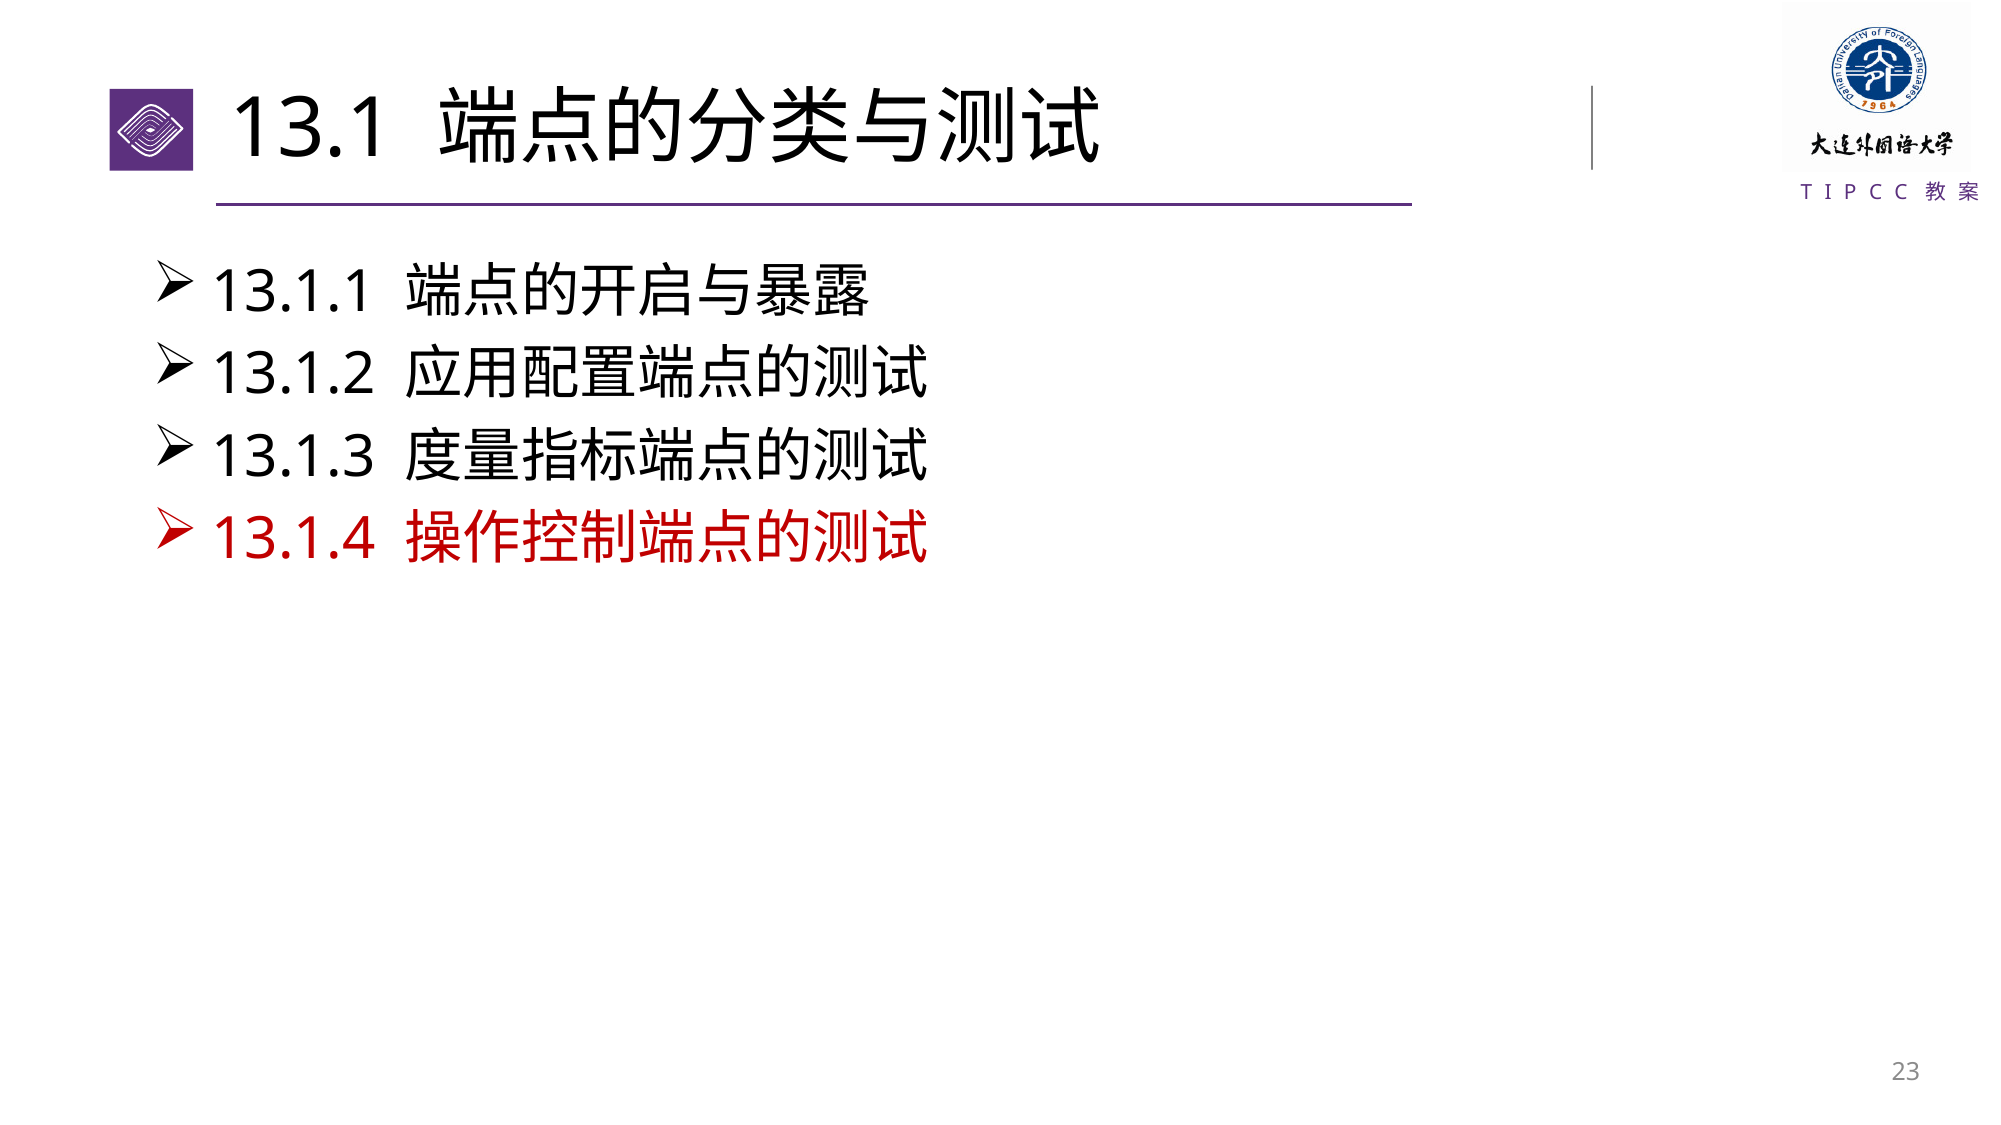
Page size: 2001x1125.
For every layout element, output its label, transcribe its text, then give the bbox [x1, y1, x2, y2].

slide_number 22 [1485, 1042, 1936, 1103]
title 13.1 端点的分类与测试 [214, 57, 1564, 203]
list 13.1.1 端点的开启与暴露 13.1.2 应用配置端点的测试 13.1.3 度量指标端点的测试 13.1.4 操作控制端点的测试 [137, 245, 1863, 1068]
picture [1782, 2, 1971, 172]
